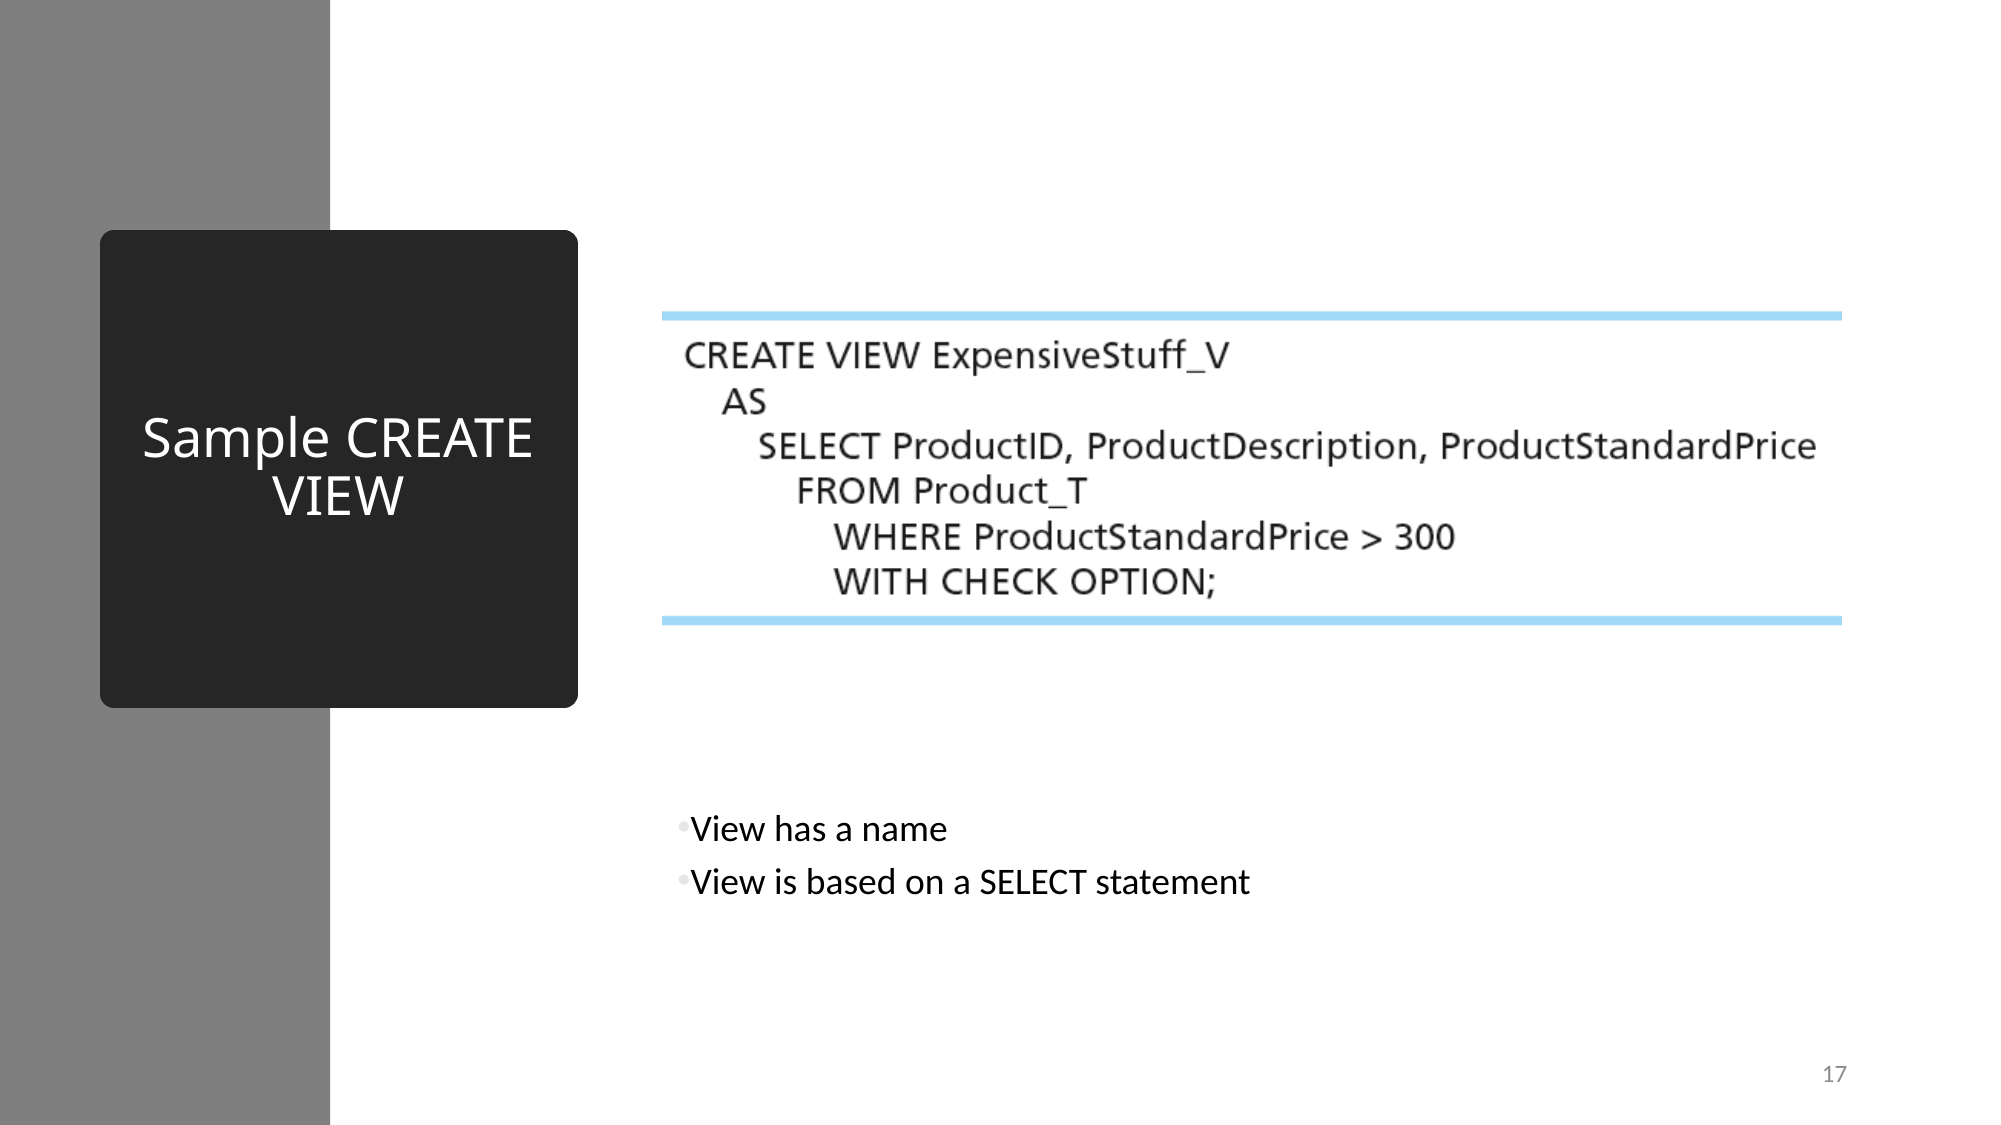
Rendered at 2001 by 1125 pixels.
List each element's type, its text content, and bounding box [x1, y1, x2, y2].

text_box [0, 0, 331, 1125]
title Sample CREATE VIEW [113, 243, 564, 694]
picture [662, 310, 1842, 627]
slide_number 17 [1621, 1042, 1863, 1103]
text_box View has a name View is based on a SELECT statement [662, 801, 1842, 1014]
